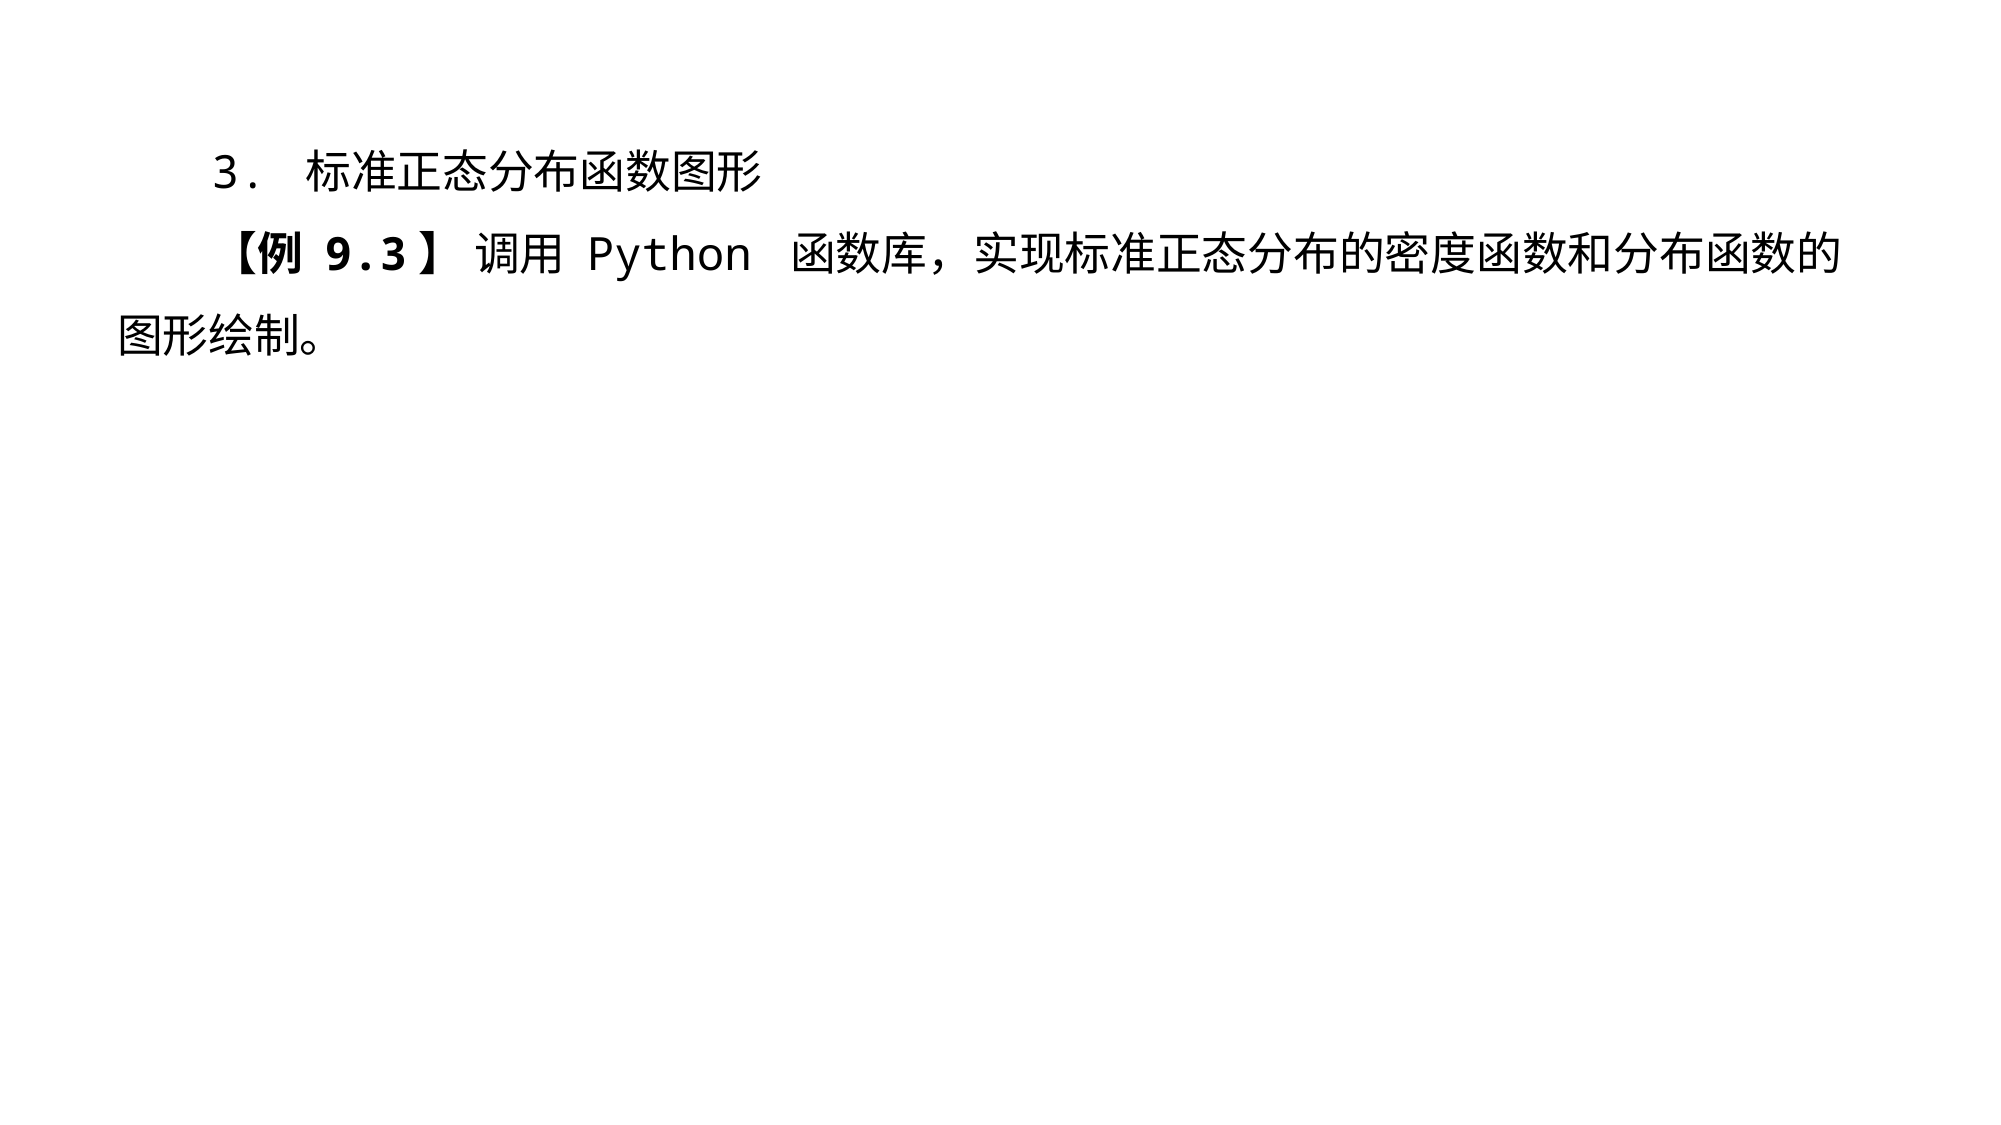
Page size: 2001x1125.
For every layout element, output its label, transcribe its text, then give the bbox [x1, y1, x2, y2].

text_box 3. 标准正态分布函数图形 【例 9.3】 调用 Python 函数库，实现标准正态分布的密度函数和分布函数的图形绘制。 [102, 107, 1898, 370]
